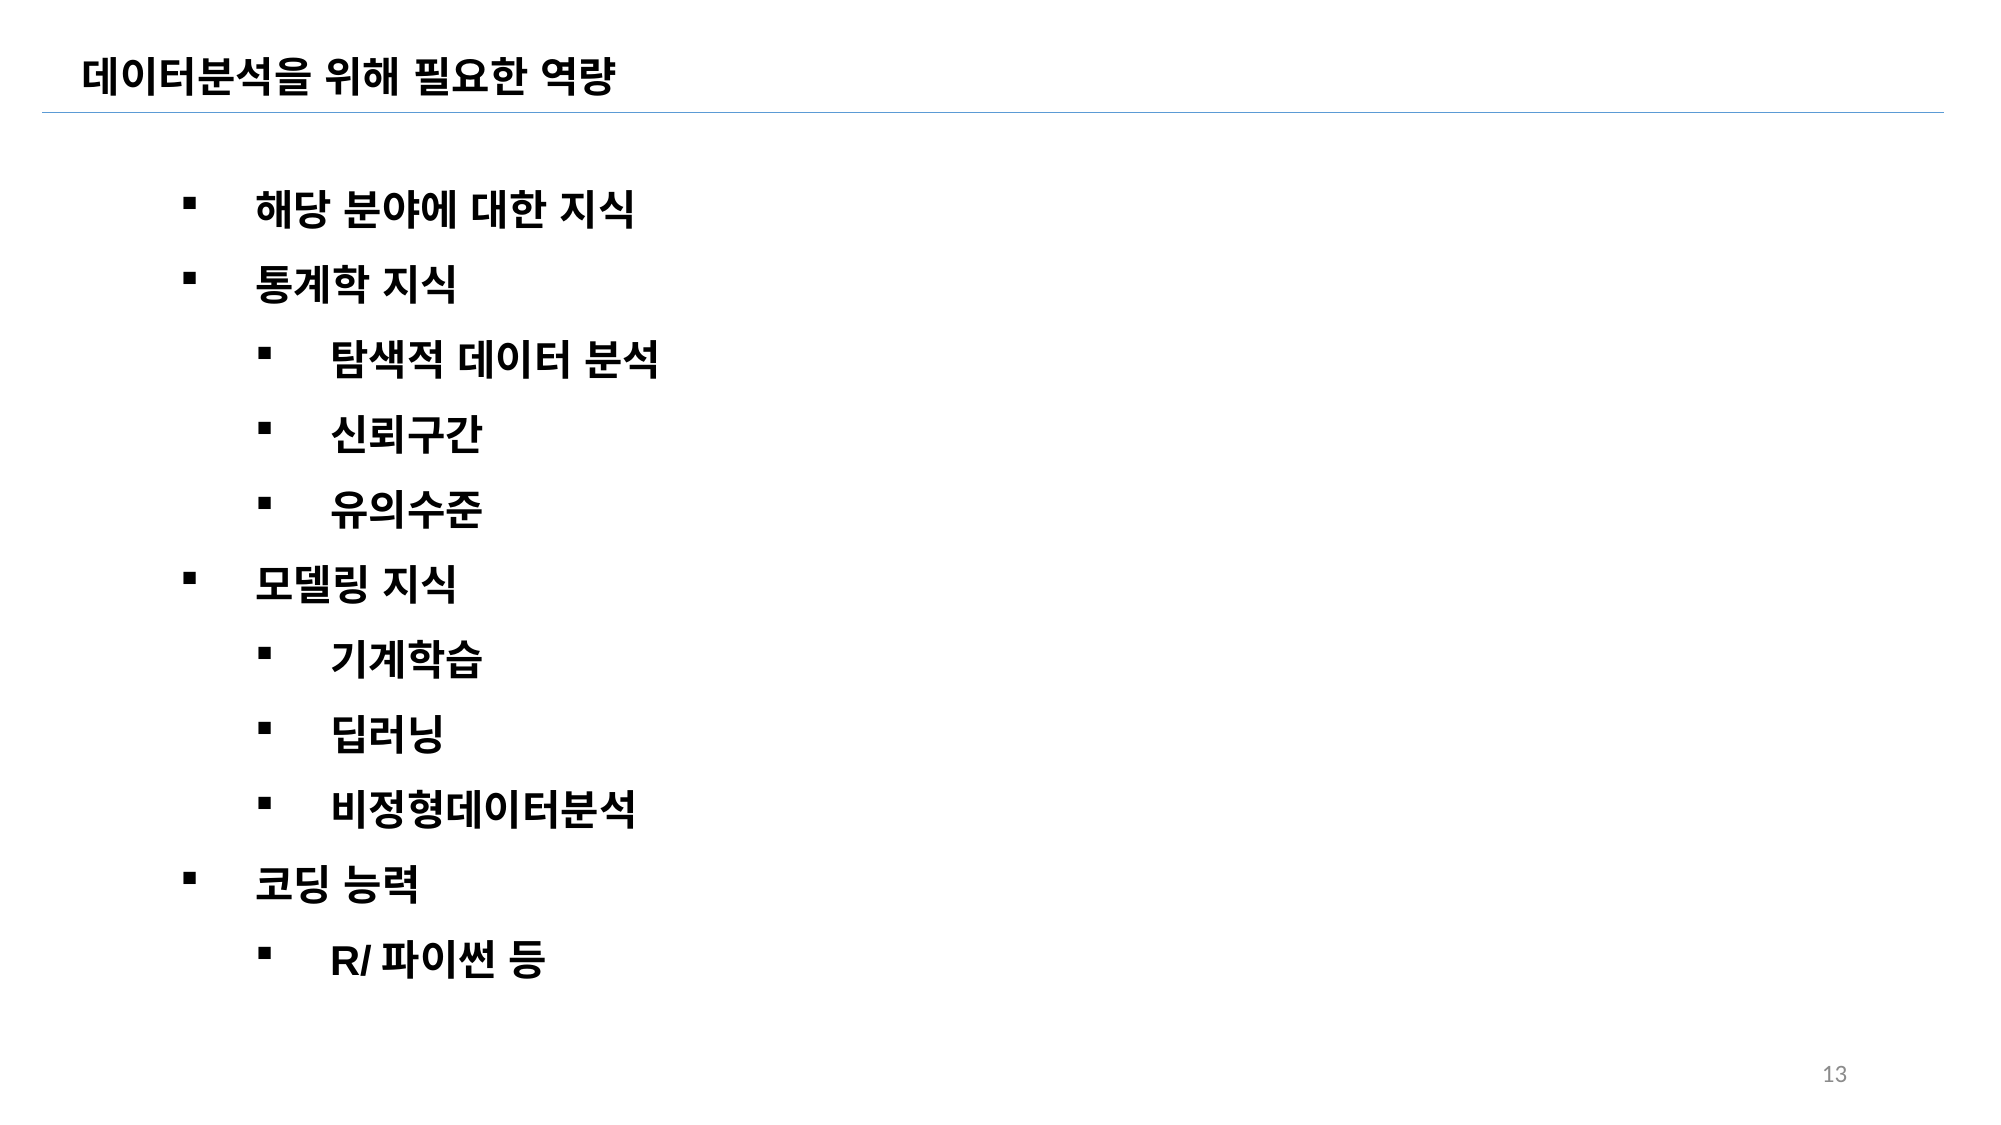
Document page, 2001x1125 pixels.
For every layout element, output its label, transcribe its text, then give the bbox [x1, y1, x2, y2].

text_box 데이터분석을 위해 필요한 역량 [66, 42, 1516, 108]
text_box 해당 분야에 대한 지식 통계학 지식 탐색적 데이터 분석 신뢰구간 유의수준 모델링 지식 기계학습 딥러닝 비정형데이터분석 코딩 능력 R/파이썬 등 [165, 151, 1418, 992]
slide_number 13 [1412, 1042, 1863, 1103]
